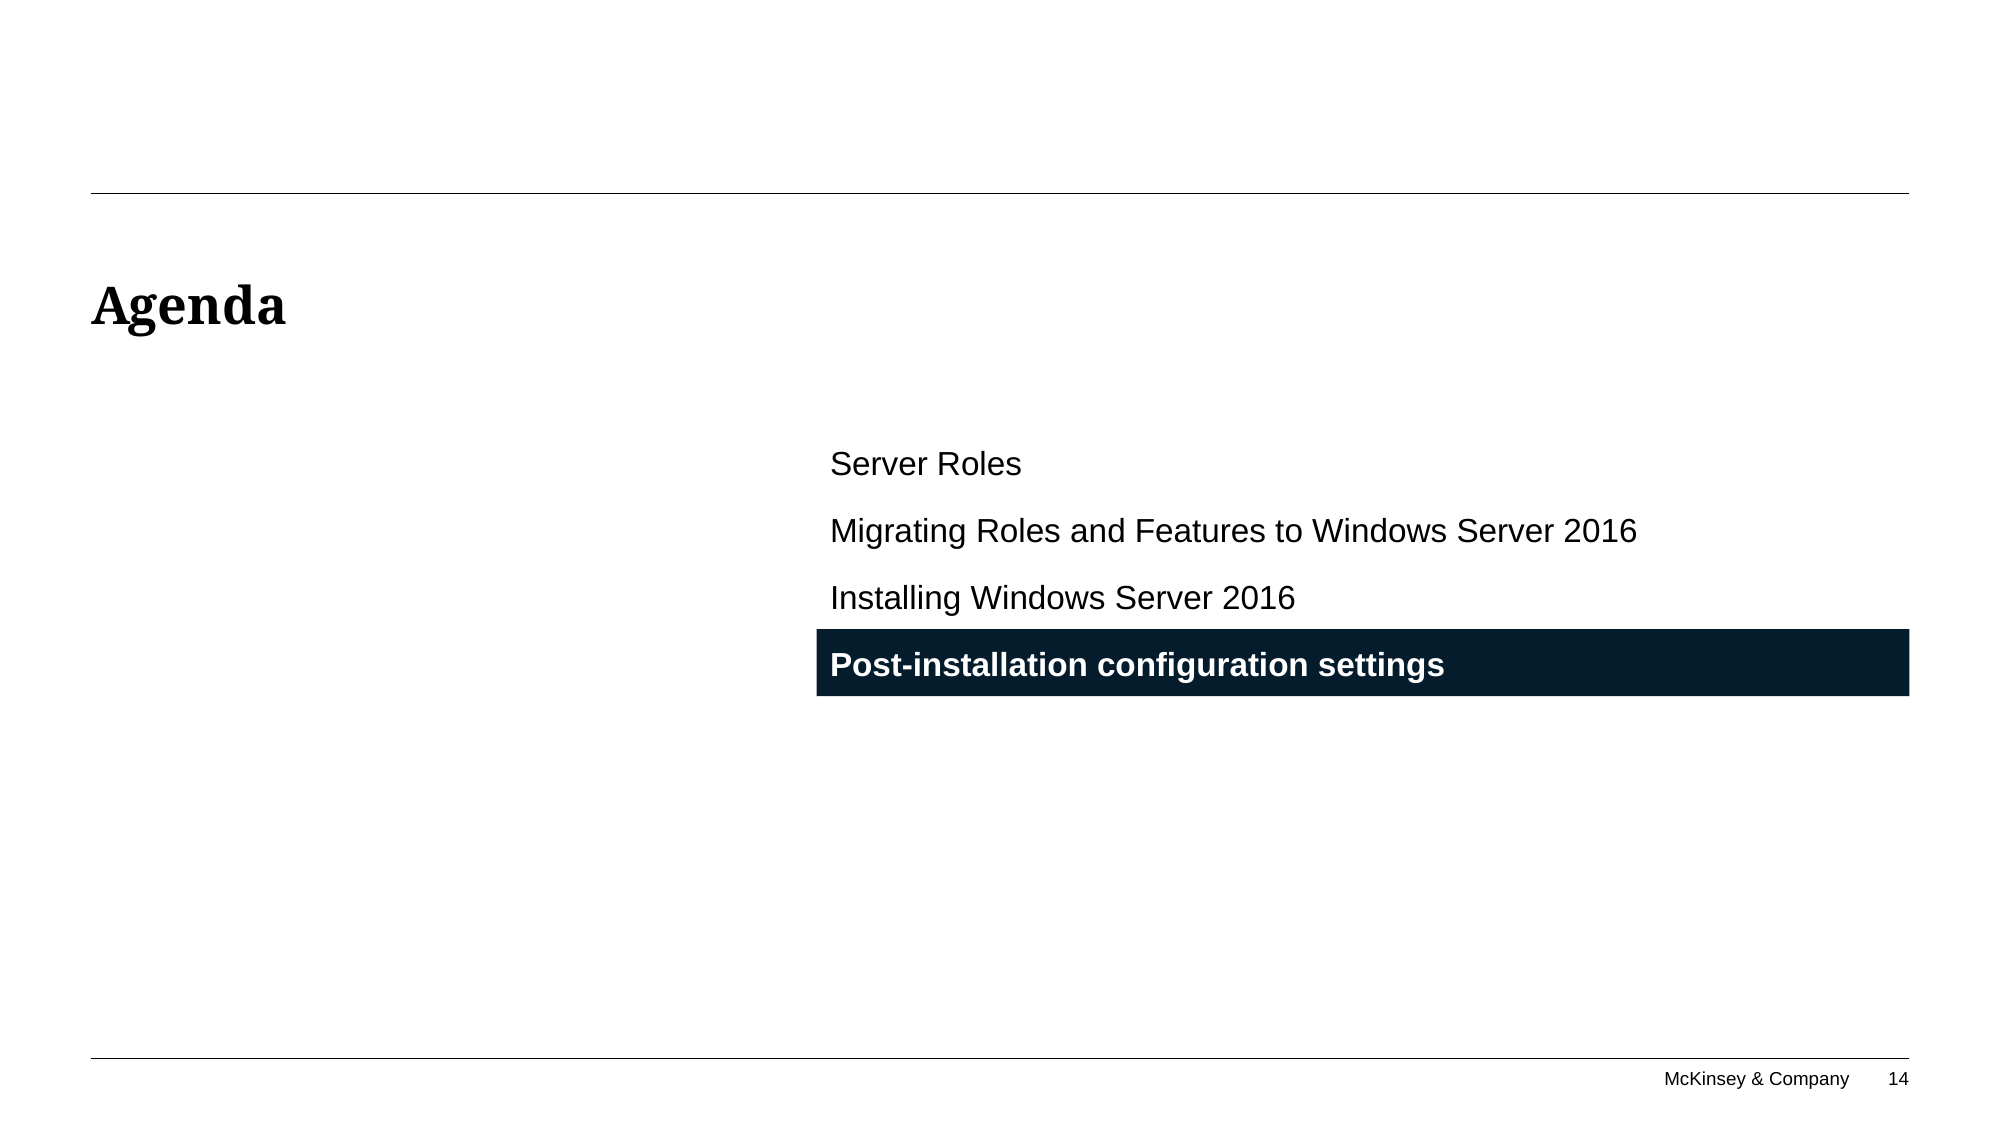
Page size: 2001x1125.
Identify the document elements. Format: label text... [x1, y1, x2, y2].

text_box Server Roles [816, 428, 1910, 495]
text_box Installing Windows Server 2016 [816, 562, 1910, 629]
title Agenda [91, 279, 717, 468]
text_box Migrating Roles and Features to Windows Server 2016 [816, 495, 1910, 562]
text_box Post-installation configuration settings [816, 629, 1910, 697]
